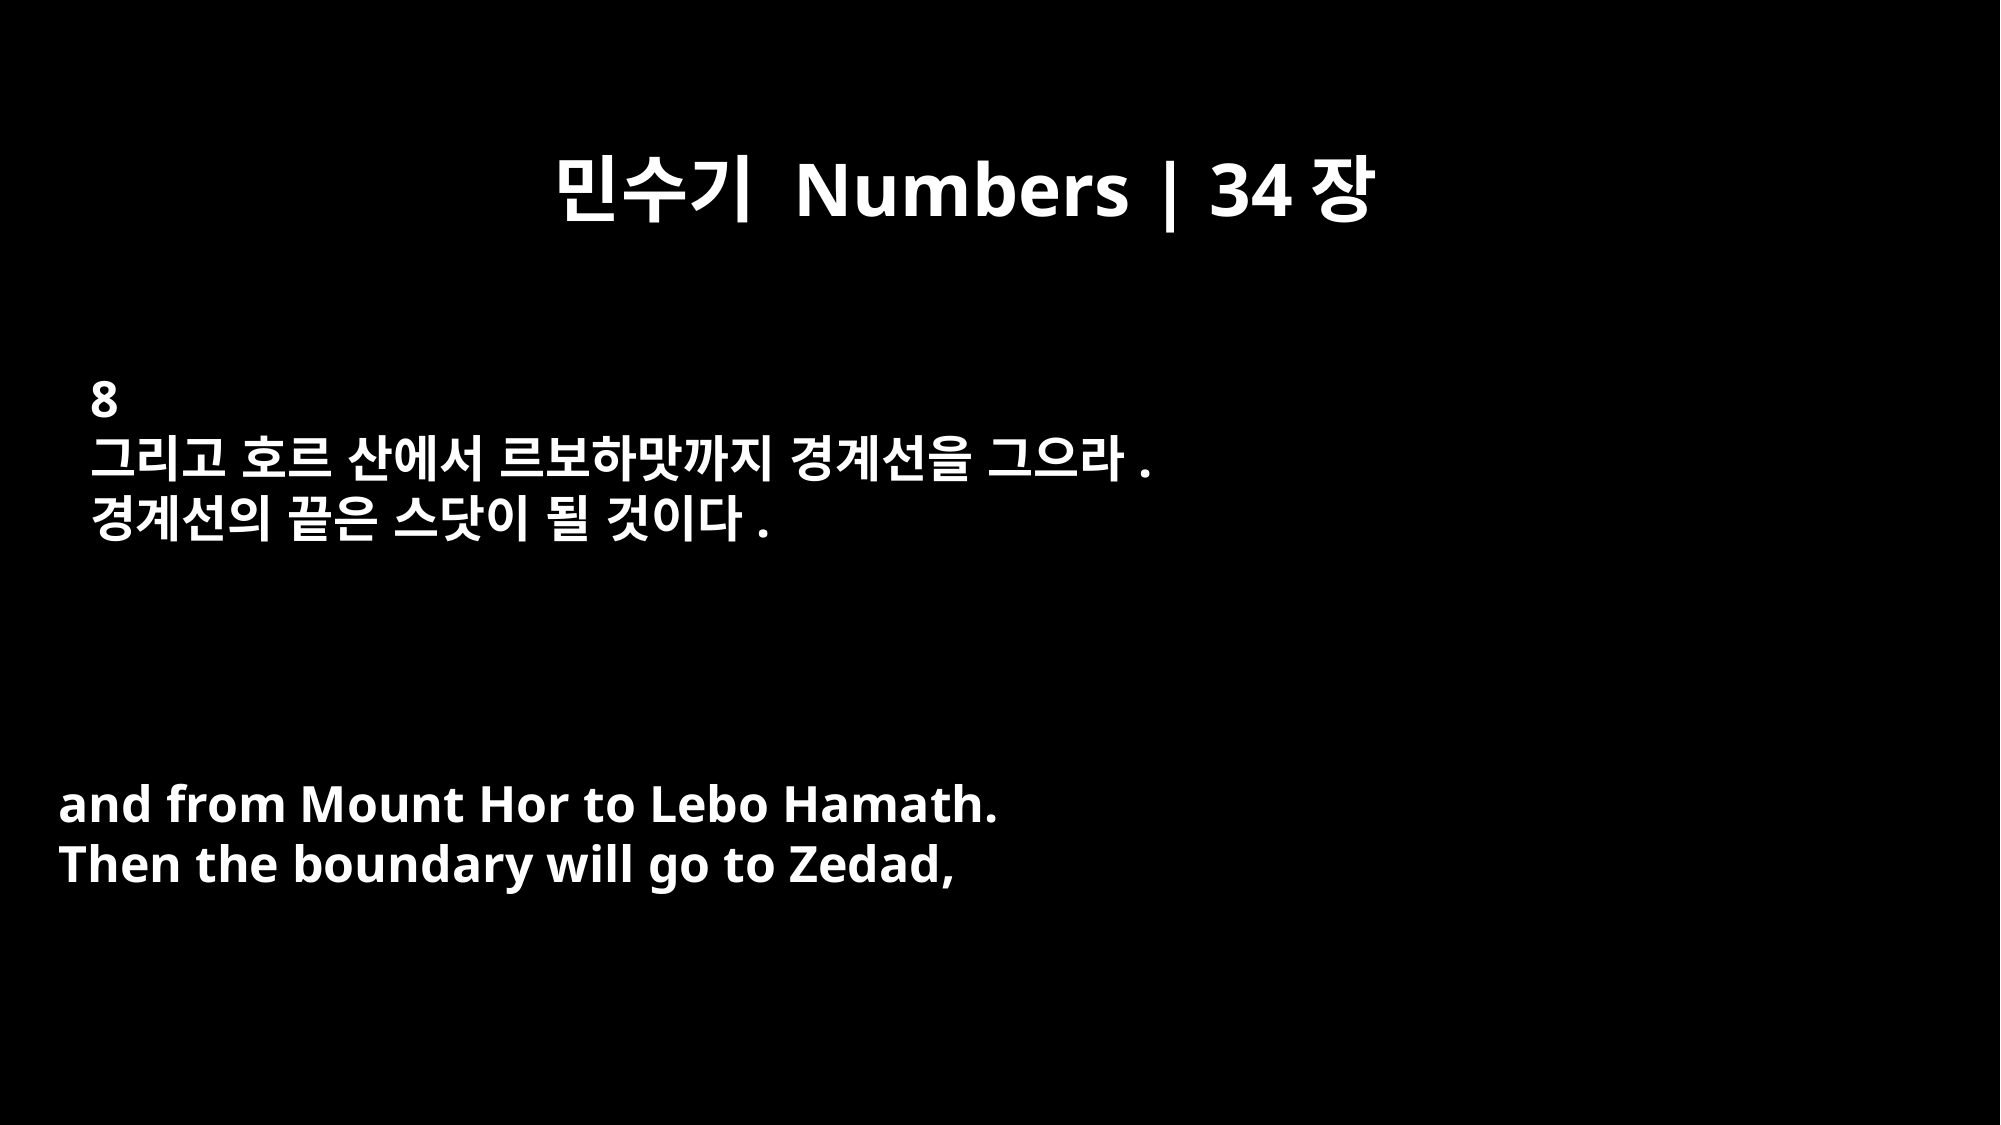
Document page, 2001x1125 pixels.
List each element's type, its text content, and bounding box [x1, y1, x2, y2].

text_box 8 그리고 호르 산에서 르보하맛까지 경계선을 그으라. 경계선의 끝은 스닷이 될 것이다. [75, 359, 1168, 555]
text_box 민수기 Numbers | 34장 [538, 136, 1393, 239]
text_box and from Mount Hor to Lebo Hamath. Then the boundary will go to Zedad, [43, 764, 1015, 900]
